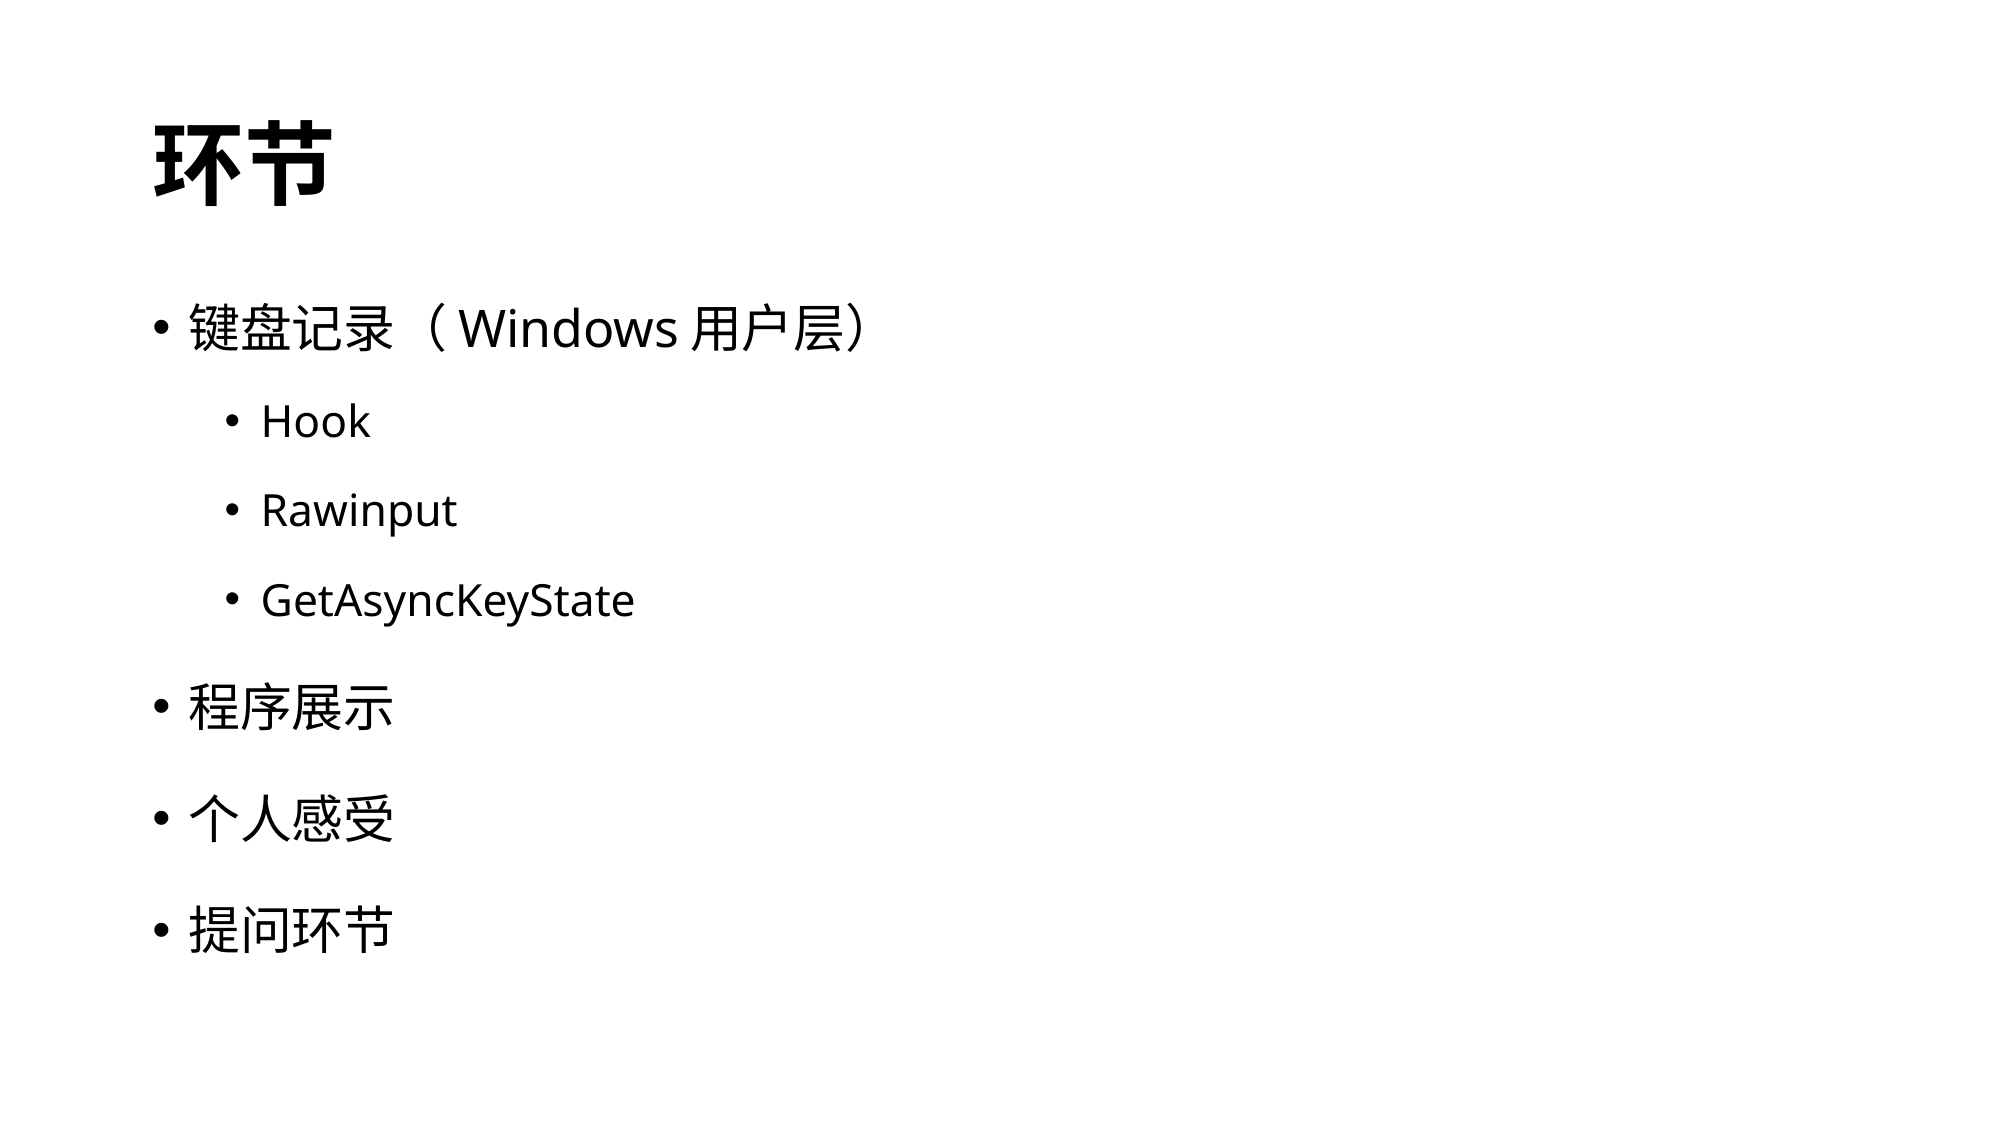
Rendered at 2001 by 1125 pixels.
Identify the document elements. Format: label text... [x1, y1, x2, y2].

list 键盘记录（Windows用户层） Hook Rawinput GetAsyncKeyState 程序展示 个人感受 提问环节 [137, 256, 1863, 971]
title 环节 [137, 59, 1863, 256]
